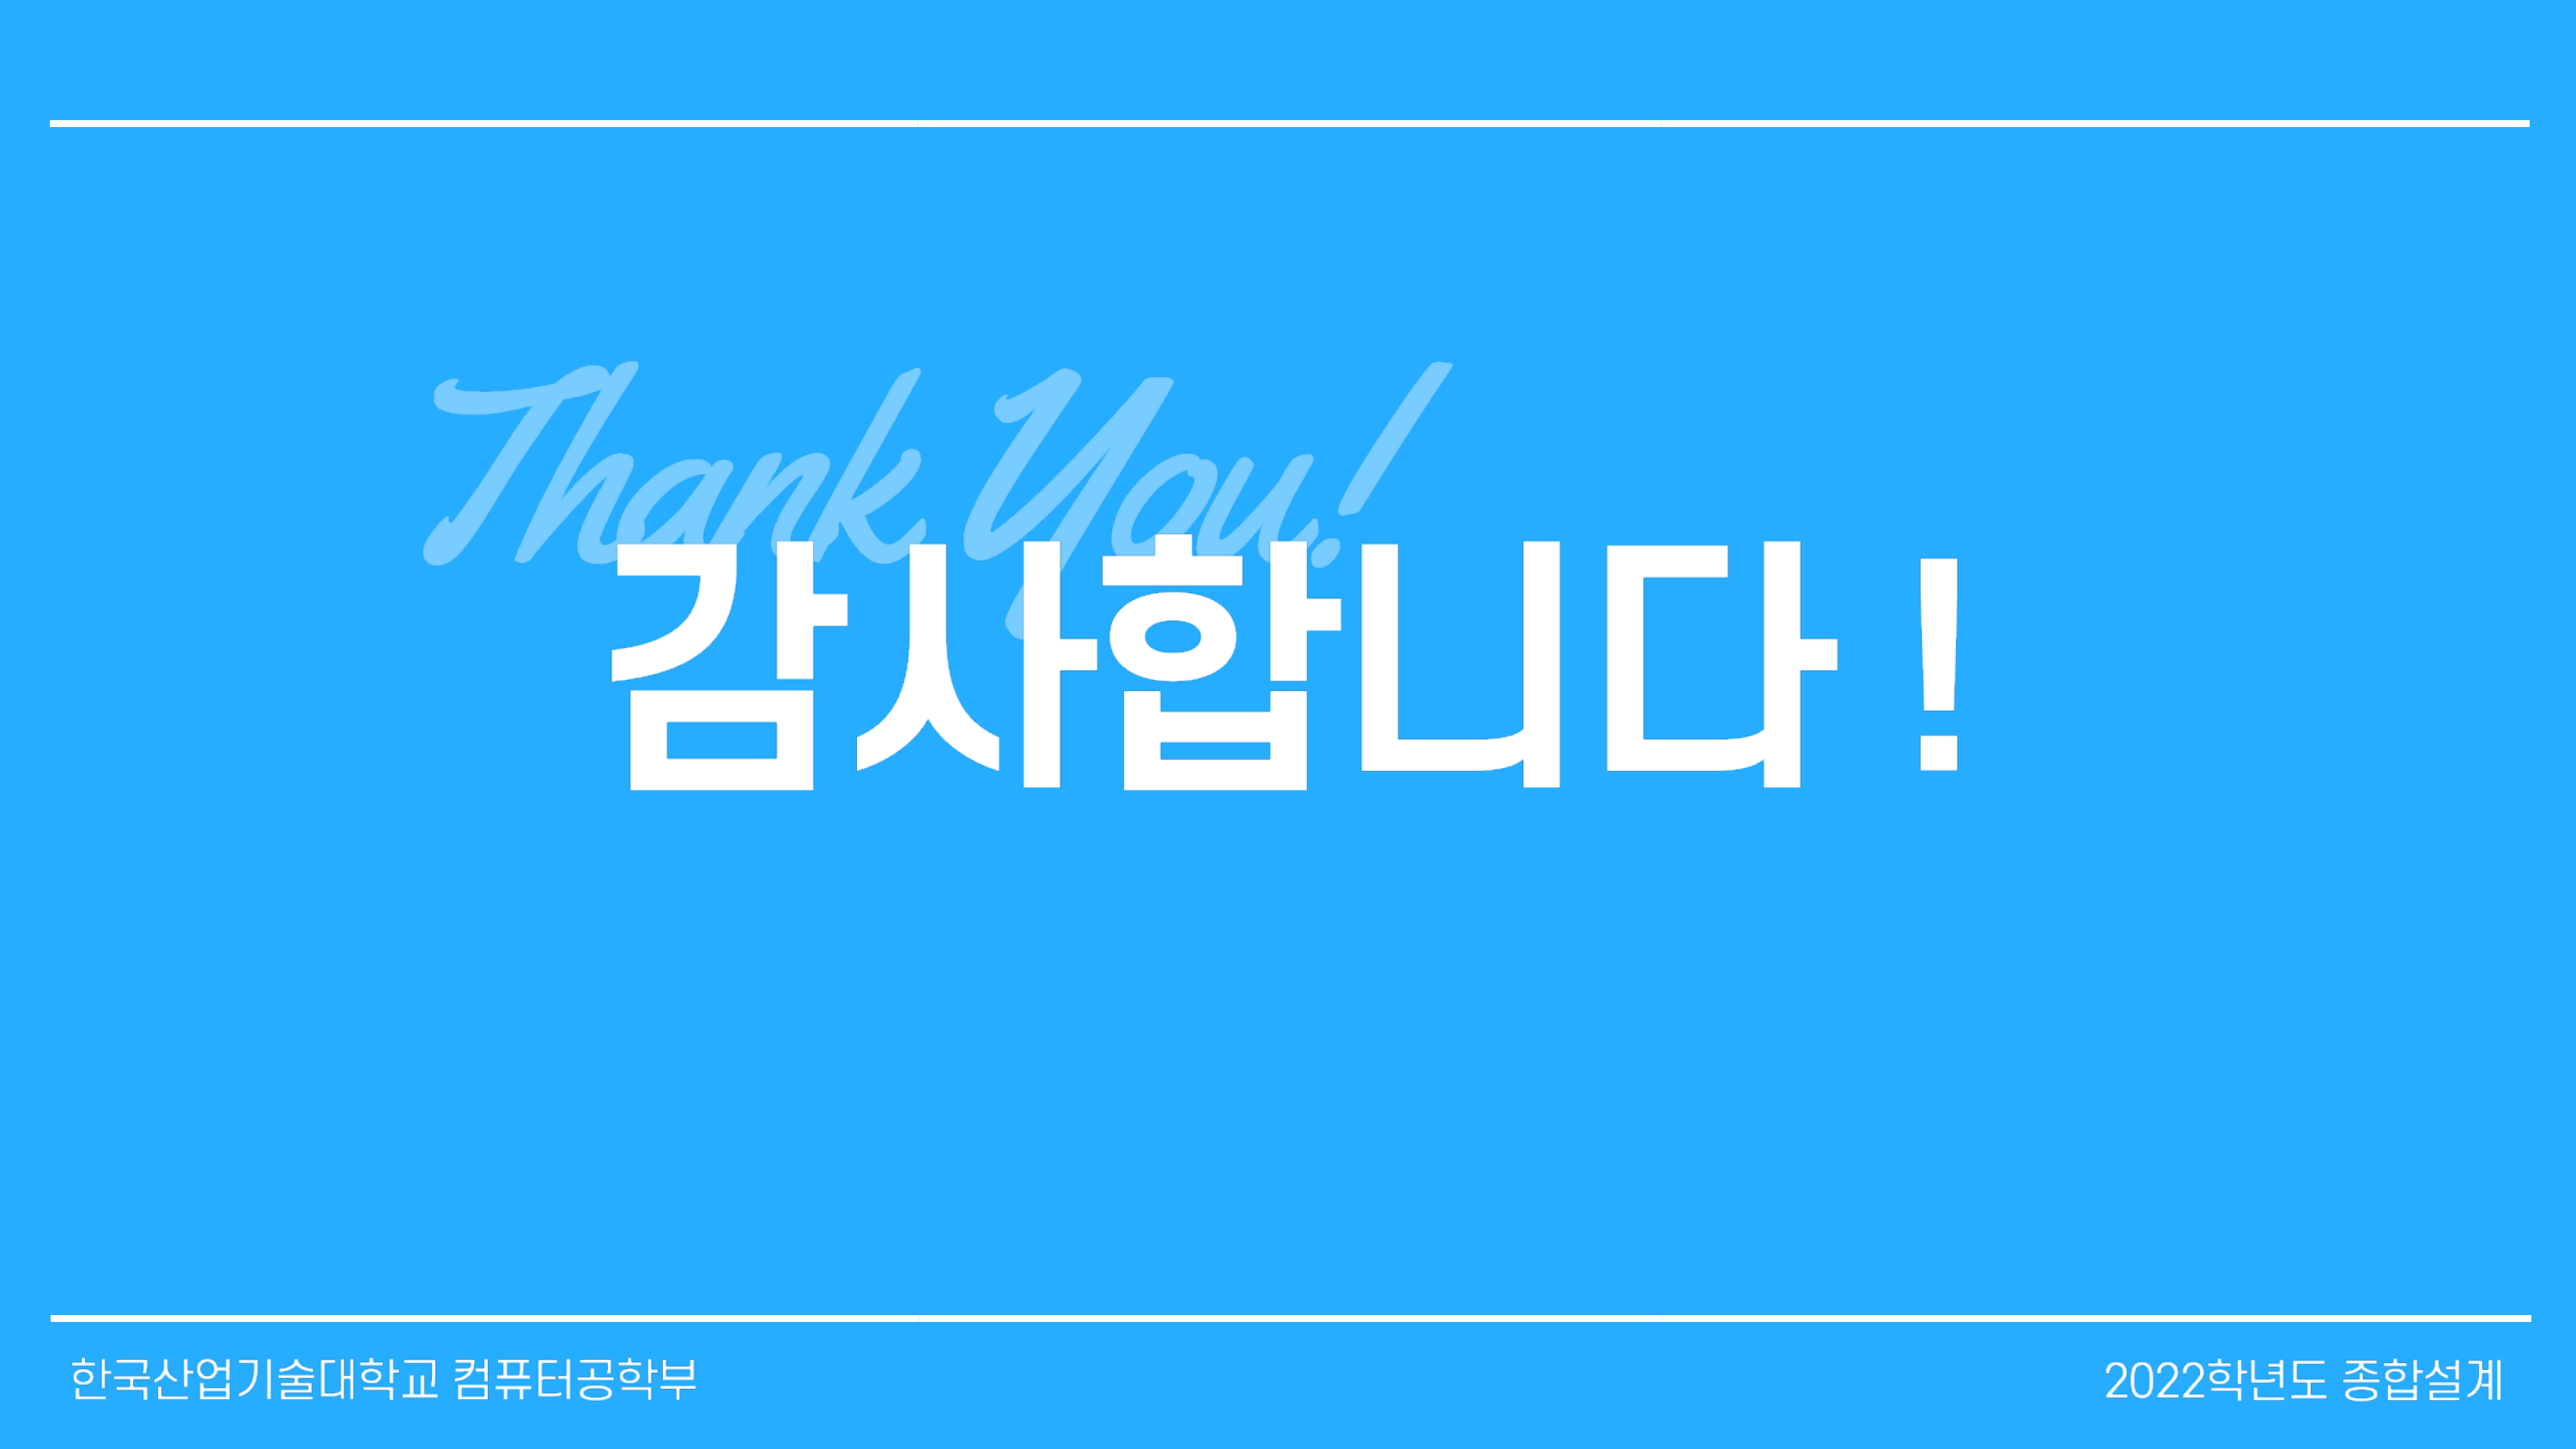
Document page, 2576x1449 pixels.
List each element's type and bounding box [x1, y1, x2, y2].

text_box [51, 1315, 2531, 1322]
picture [63, 1341, 2527, 1433]
picture [30, 241, 2118, 971]
text_box [49, 120, 2530, 127]
